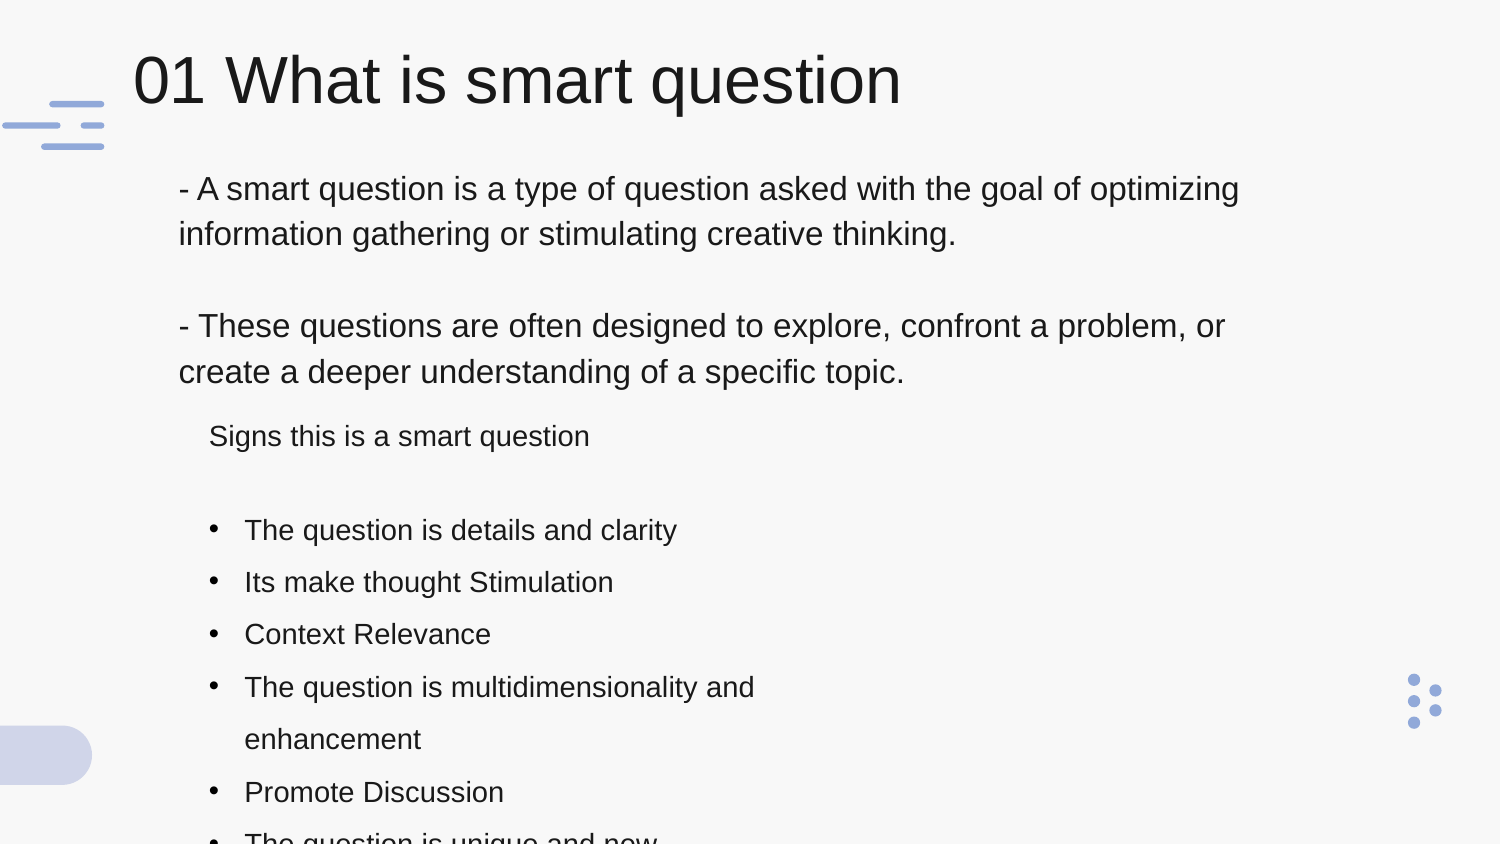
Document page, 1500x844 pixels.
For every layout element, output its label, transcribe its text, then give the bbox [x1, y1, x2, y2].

title 01 What is smart question [118, 21, 1382, 116]
text_box The question is details and clarity Its make thought Stimulation Context Relevance The question is multidimensionality and enhancement Promote Discussion The question is unique and new [194, 485, 951, 844]
text_box Signs this is a smart question [194, 409, 951, 460]
subtitle - A smart question is a type of question asked with the goal of optimizing information gathering or stimulating creative thinking. - These questions are often designed to explore, confront a problem, or create a deeper understanding of a specific topic. [163, 145, 1294, 384]
